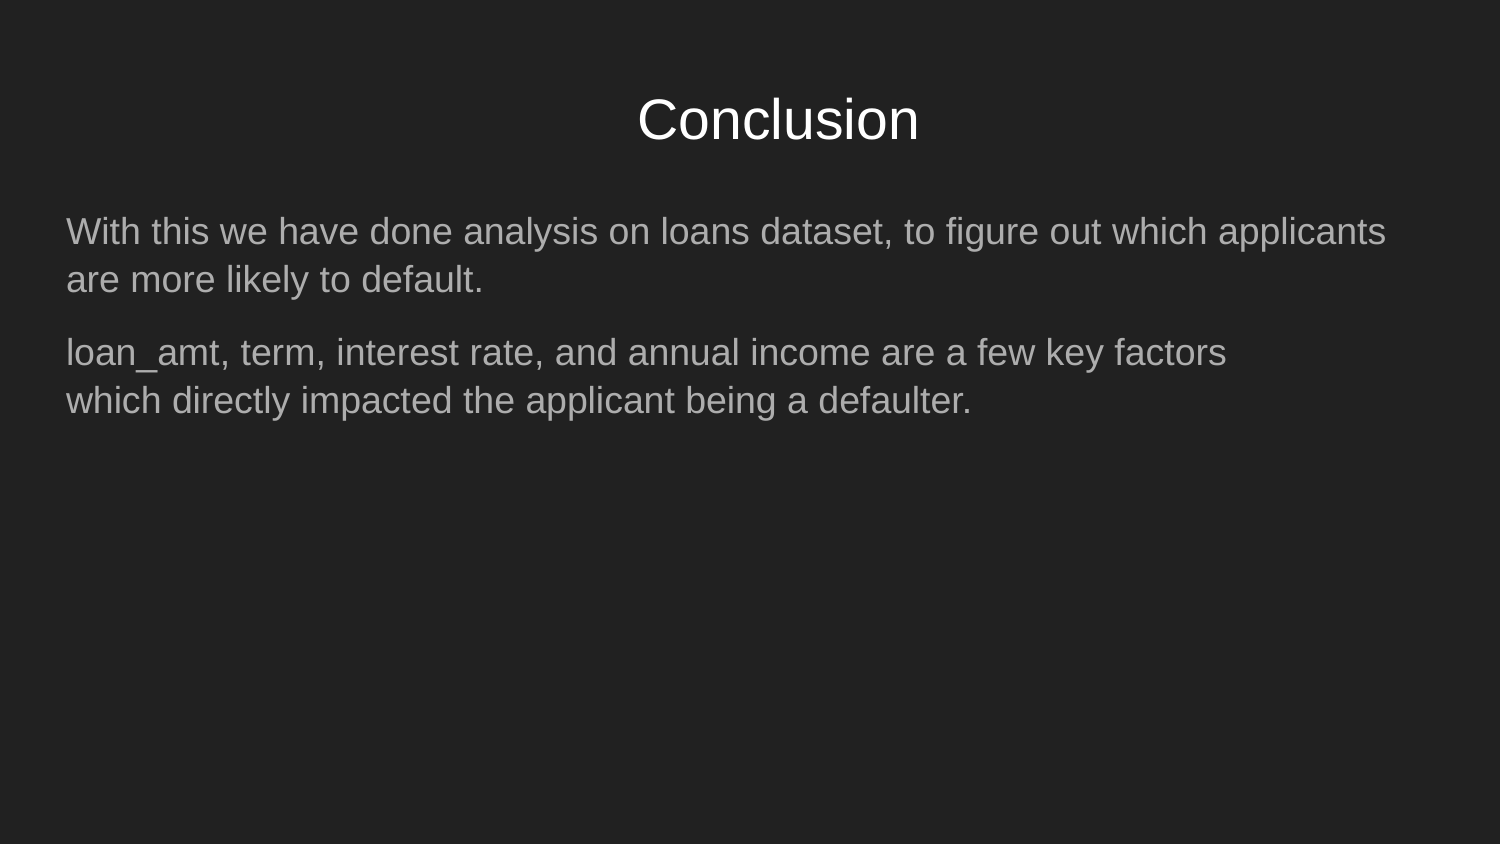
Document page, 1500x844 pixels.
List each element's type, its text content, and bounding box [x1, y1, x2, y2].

list With this we have done analysis on loans dataset, to figure out which applicants are more likely to default. loan_amt, term, interest rate, and annual income are a few key factors which directly impacted the applicant being a defaulter. [51, 189, 1449, 750]
title Conclusion [51, 72, 1449, 167]
